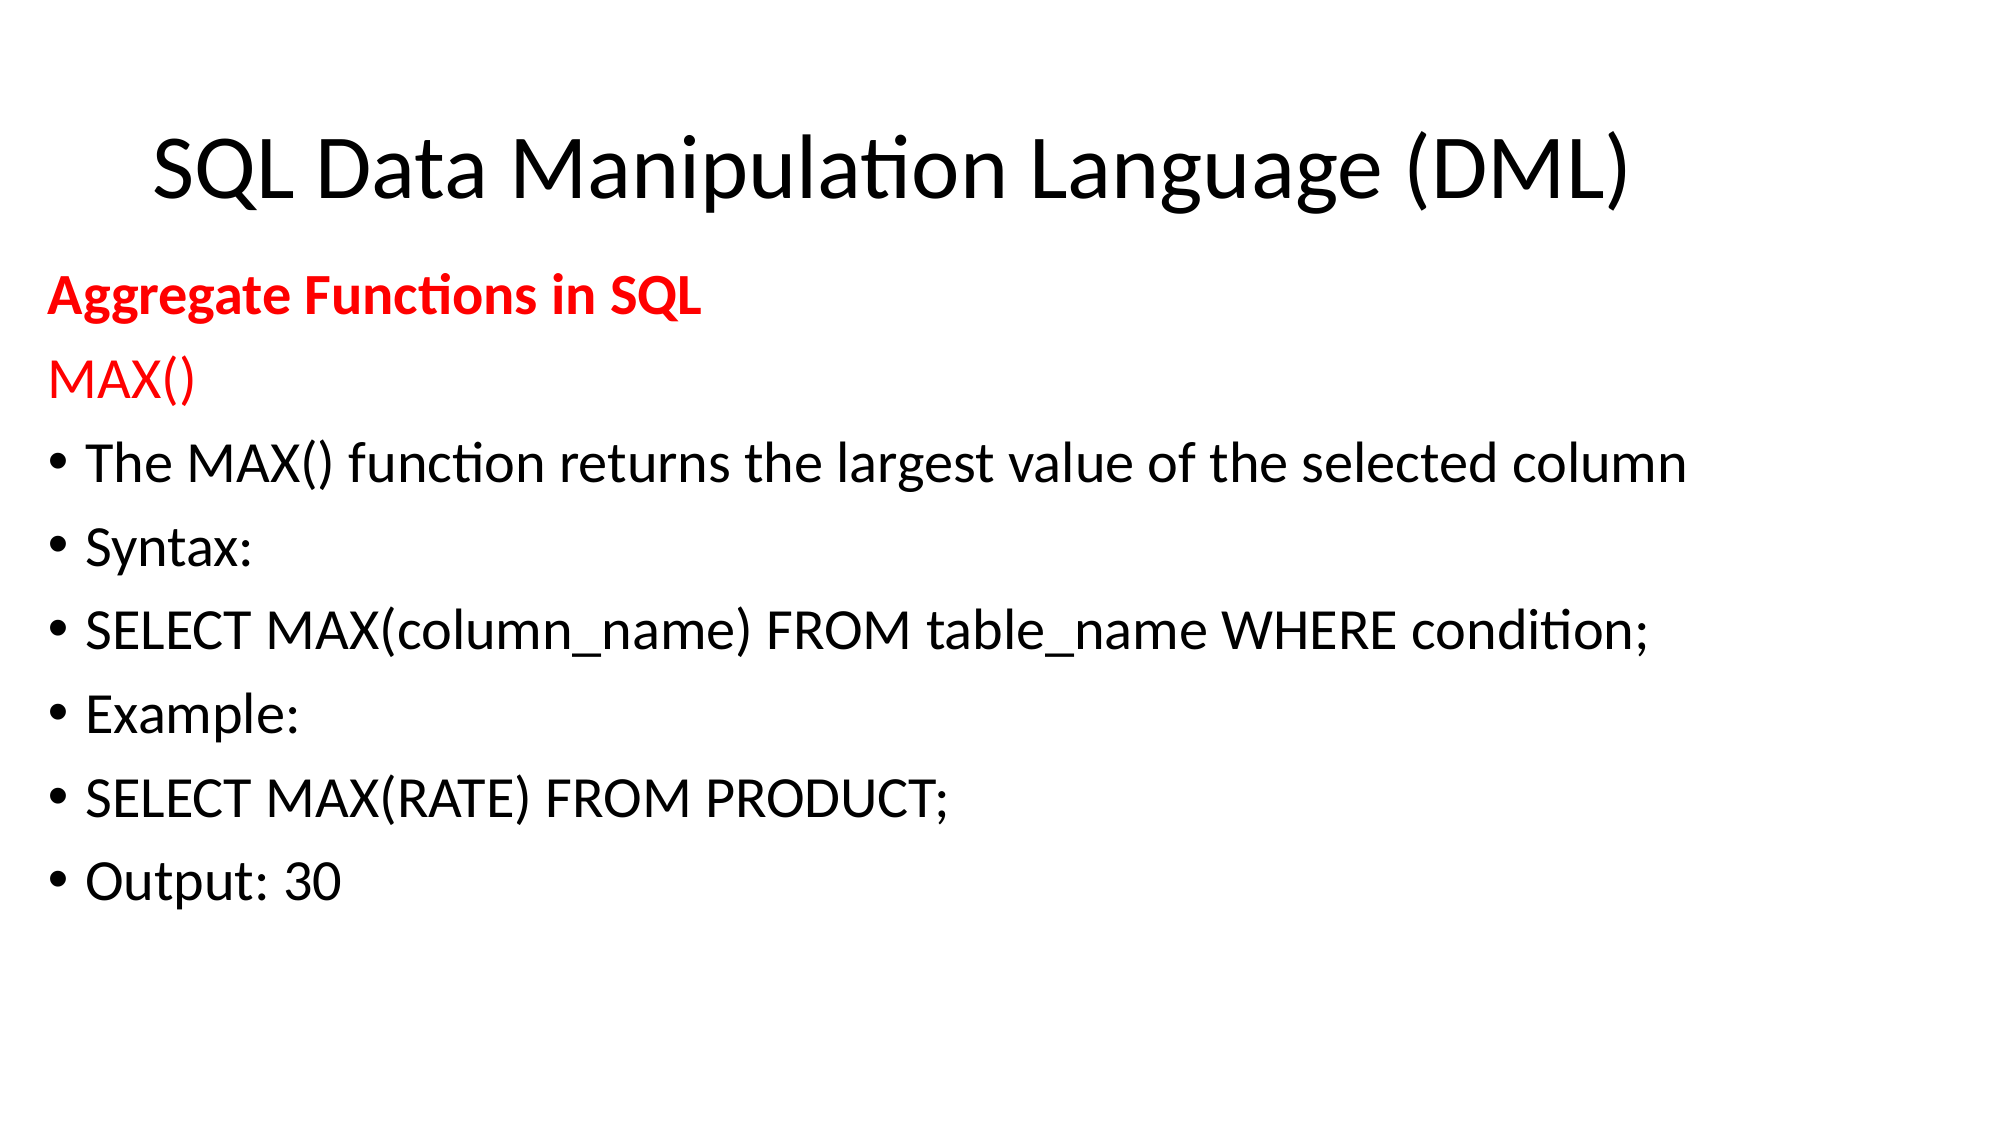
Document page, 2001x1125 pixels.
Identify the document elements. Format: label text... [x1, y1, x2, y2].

list Aggregate Functions in SQL MAX() The MAX() function returns the largest value of the selected column Syntax: SELECT MAX(column_name) FROM table_name WHERE condition; Example: SELECT MAX(RATE) FROM PRODUCT; Output: 30 [32, 257, 1963, 1100]
title SQL Data Manipulation Language (DML) [137, 59, 1863, 257]
